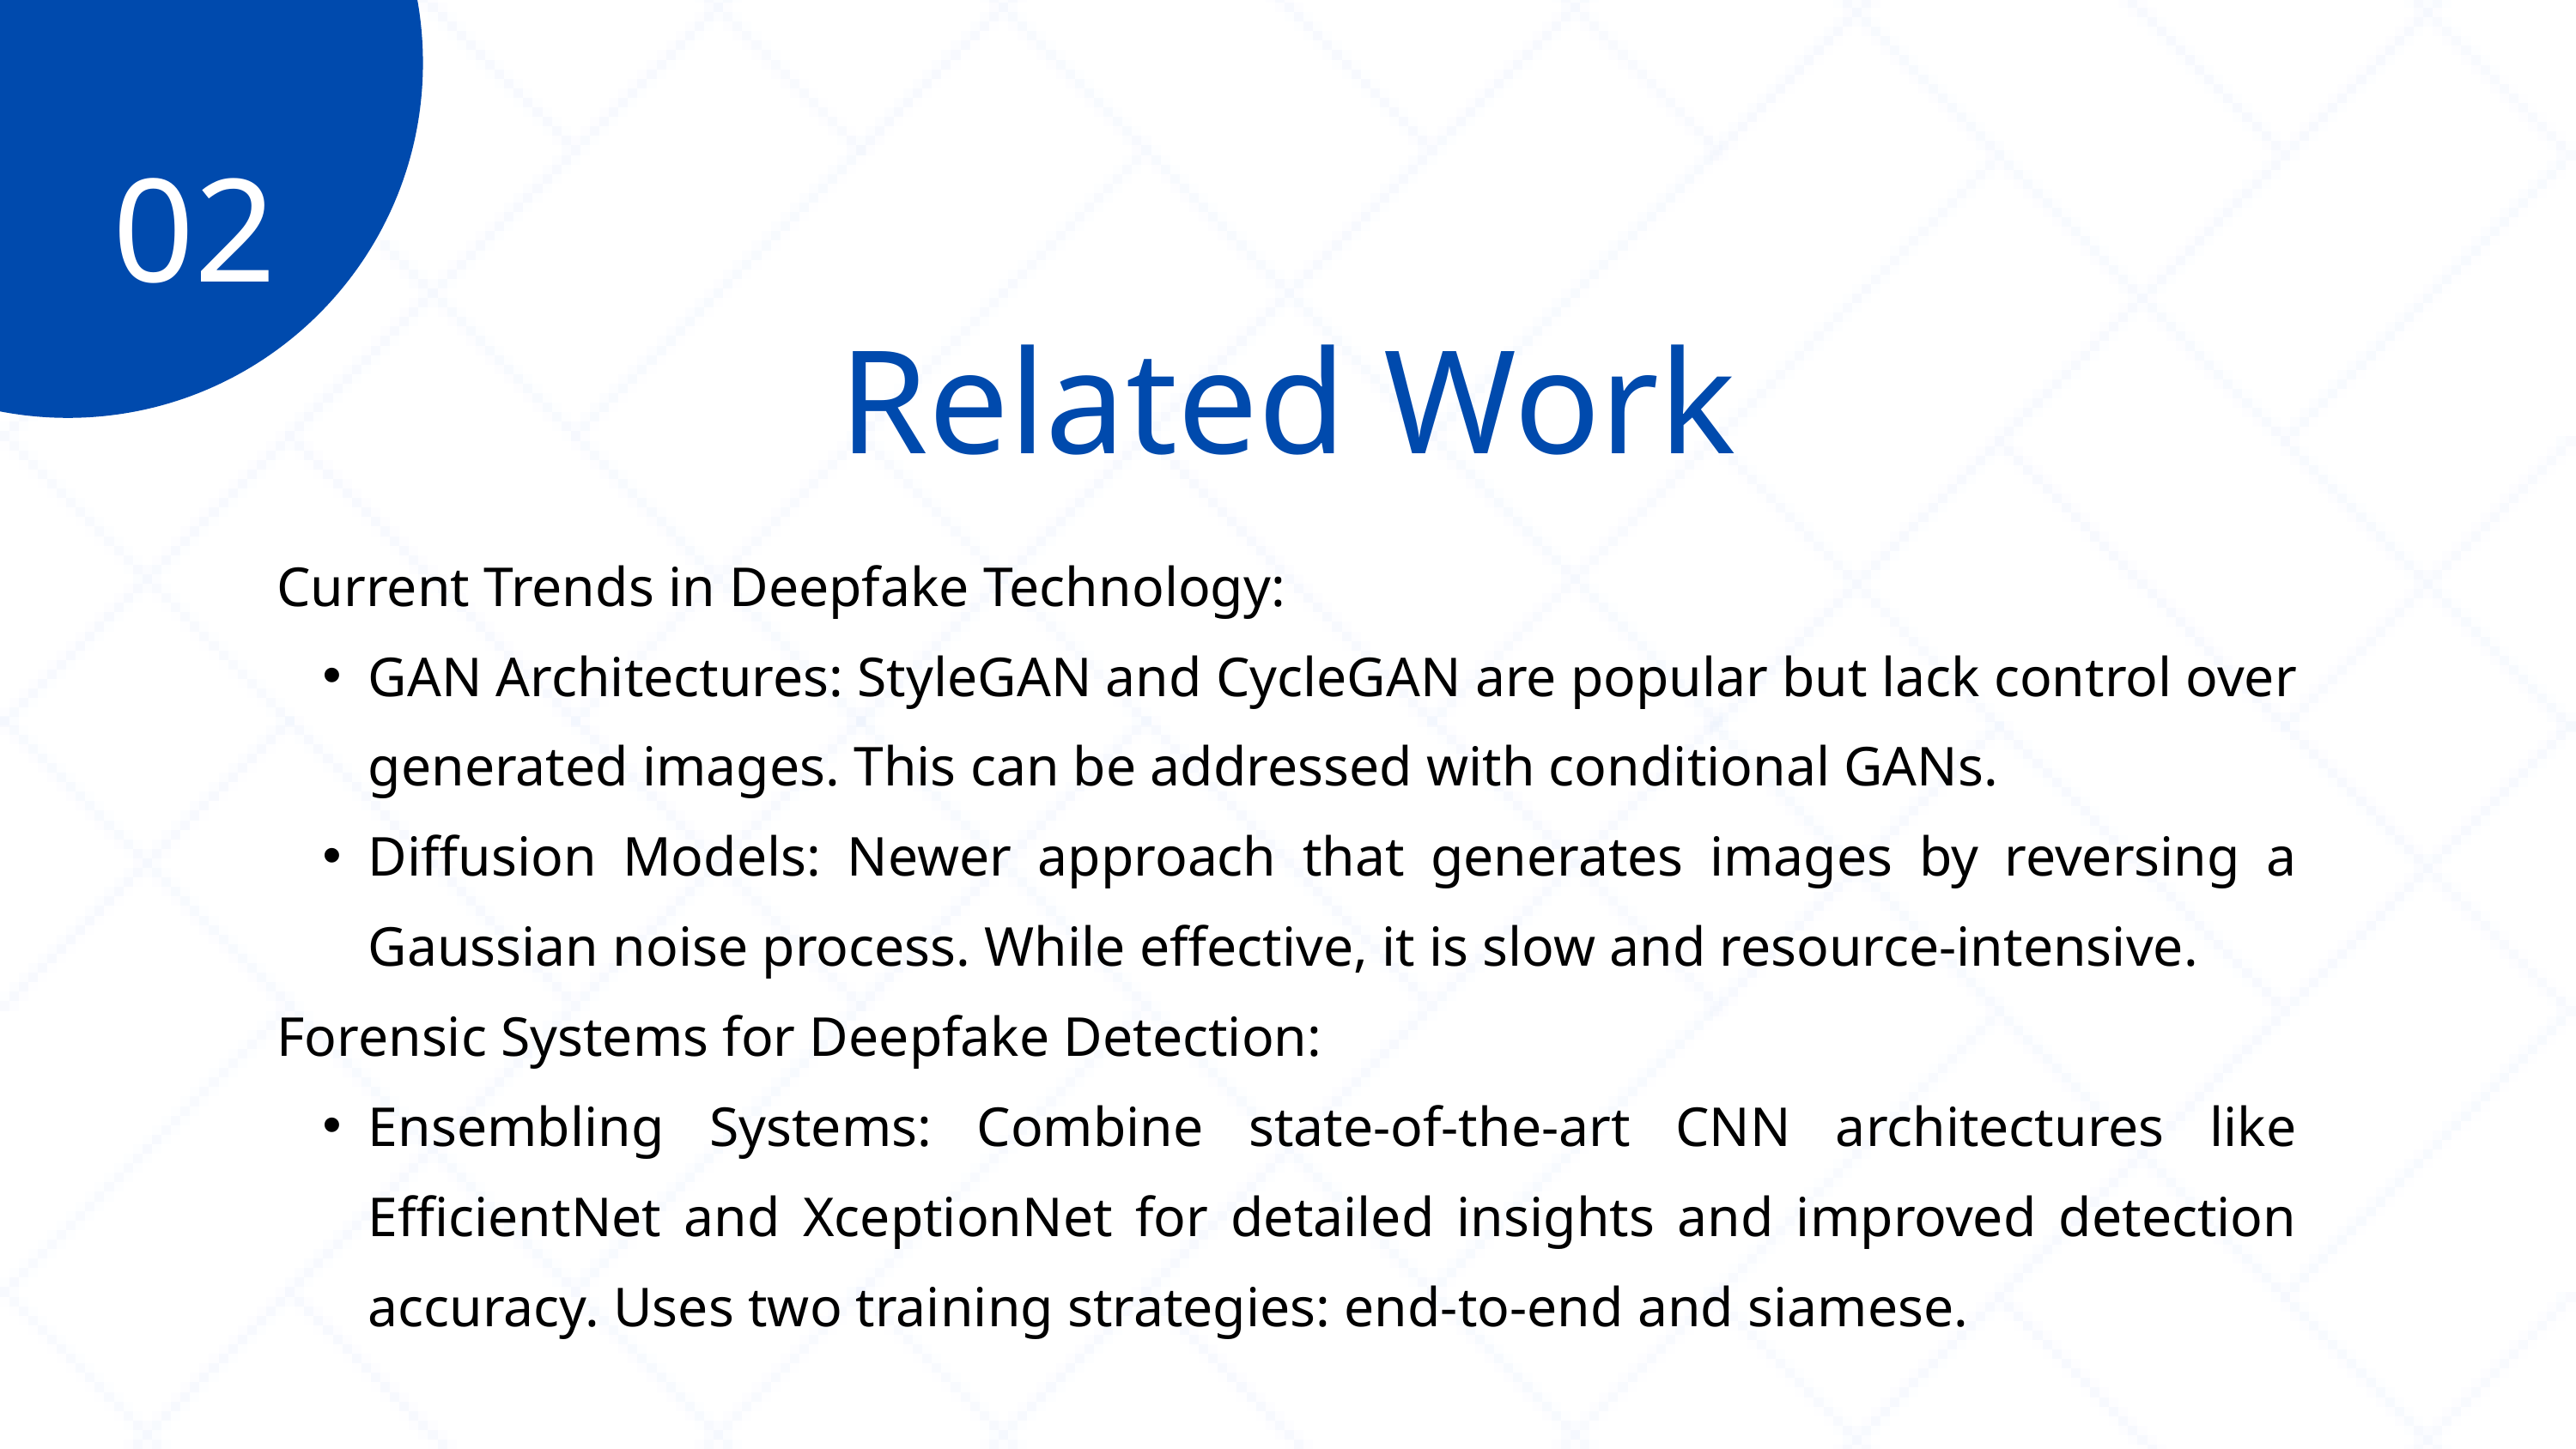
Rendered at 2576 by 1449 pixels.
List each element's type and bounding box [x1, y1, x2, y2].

text_box [0, 0, 2576, 1449]
text_box [0, 0, 423, 418]
